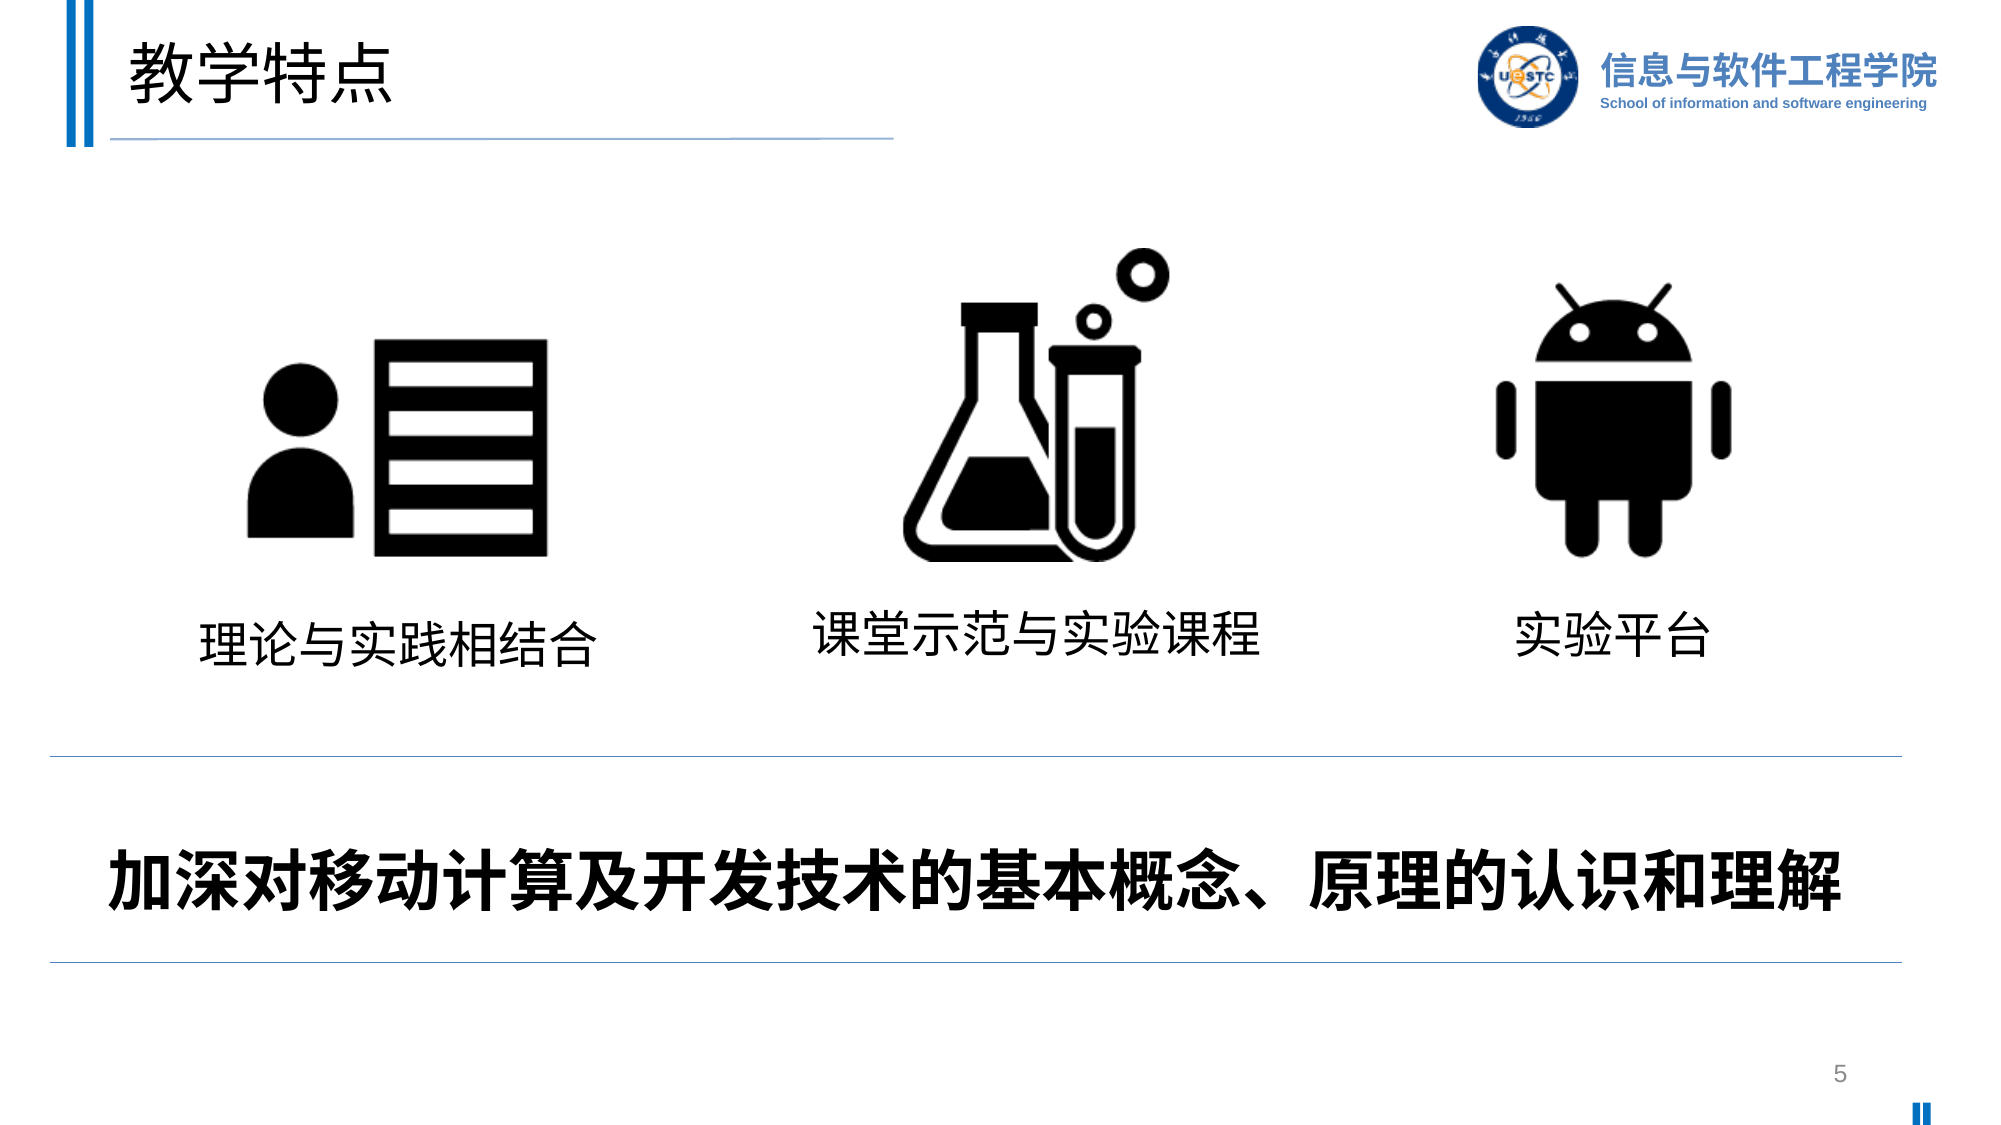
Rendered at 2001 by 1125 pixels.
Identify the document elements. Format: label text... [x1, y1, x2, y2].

slide_number 5 [1412, 1042, 1863, 1103]
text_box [1457, 264, 1771, 662]
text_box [181, 294, 616, 672]
title 教学特点 [113, 10, 1839, 143]
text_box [794, 248, 1279, 672]
text_box 加深对移动计算及开发技术的基本概念、原理的认识和理解 [49, 791, 1902, 926]
